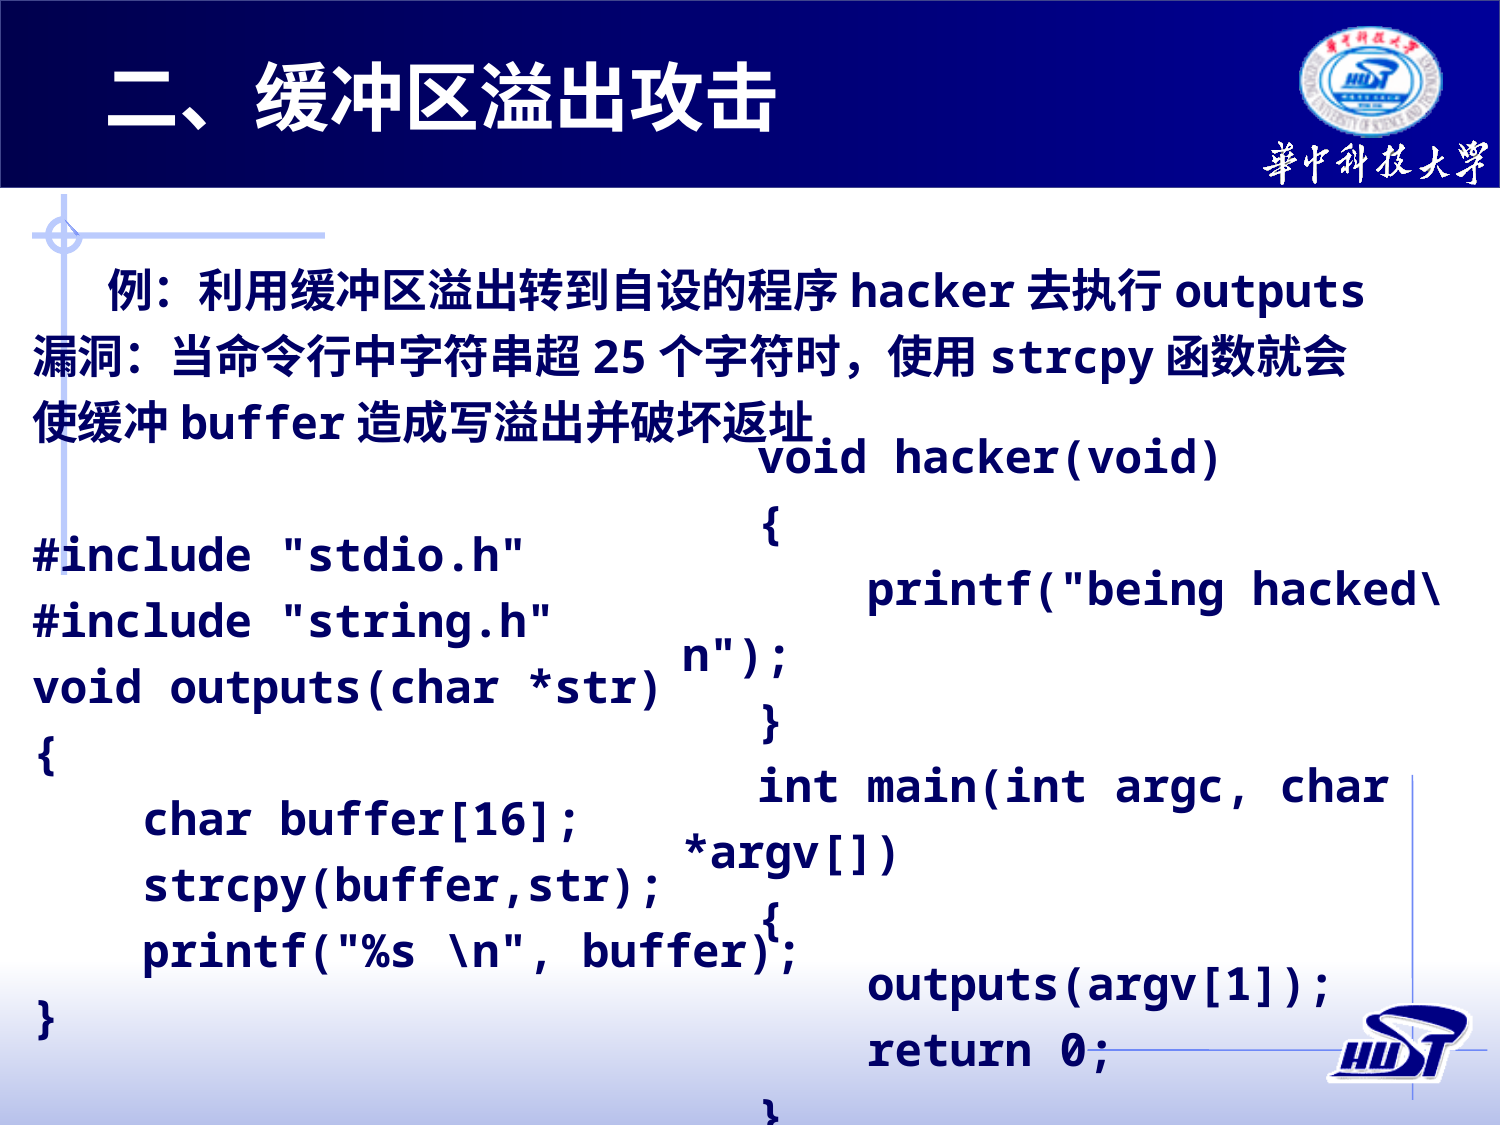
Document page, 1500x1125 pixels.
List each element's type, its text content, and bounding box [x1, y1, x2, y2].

picture [1299, 26, 1443, 138]
text_box void hacker(void) { printf("being hacked\n"); } int main(int argc, char *argv[]) { outputs(argv[1]); return 0; } [667, 408, 1500, 1012]
text_box 二、缓冲区溢出攻击 [89, 42, 1308, 148]
picture [1262, 140, 1488, 185]
text_box 例：利用缓冲区溢出转到自设的程序hacker去执行outputs漏洞：当命令行中字符串超25个字符时，使用strcpy函数就会使缓冲buffer造成写溢出并破坏返址 #include "stdio.h" #include "string.h" void outputs(char *str) { char buffer[16]; strcpy(buffer,str); printf("%s \n", buffer); } [17, 243, 1400, 1012]
